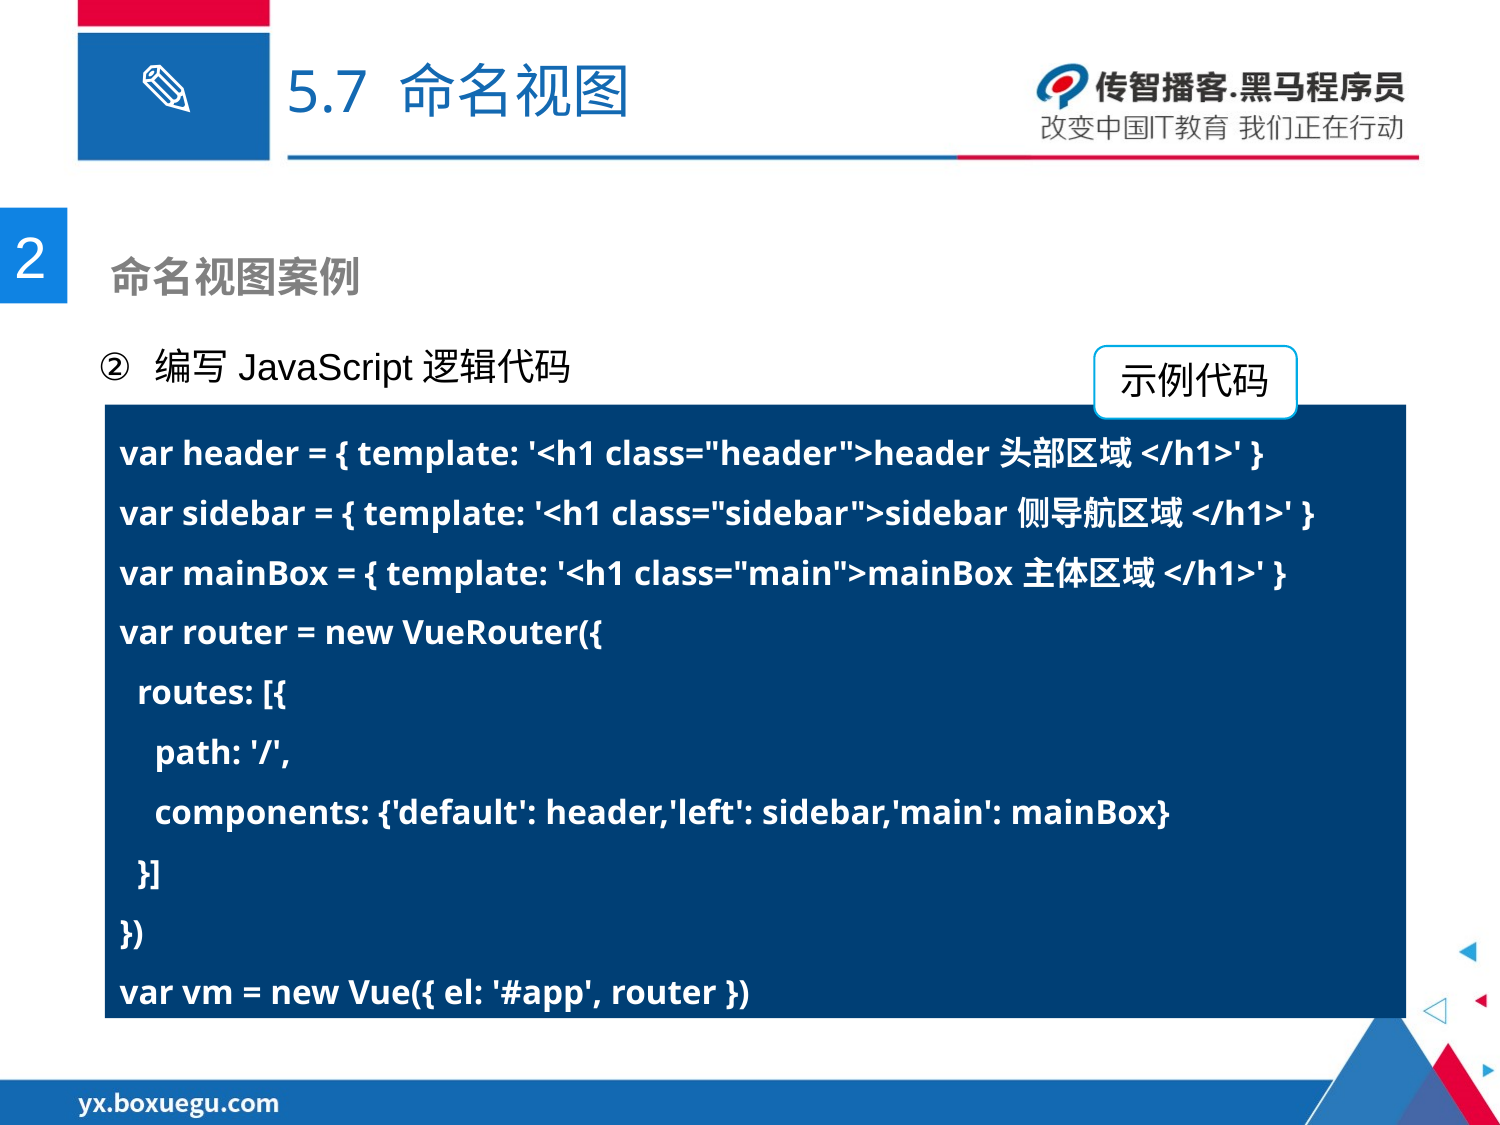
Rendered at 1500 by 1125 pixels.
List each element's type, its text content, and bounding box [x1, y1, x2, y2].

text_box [0, 207, 68, 304]
title 5.7 命名视图 [271, 25, 1046, 153]
text_box 命名视图案例 [71, 243, 842, 309]
text_box 编写JavaScript逻辑代码 [83, 290, 1407, 396]
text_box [104, 345, 1407, 1026]
picture [0, 1, 1500, 1125]
